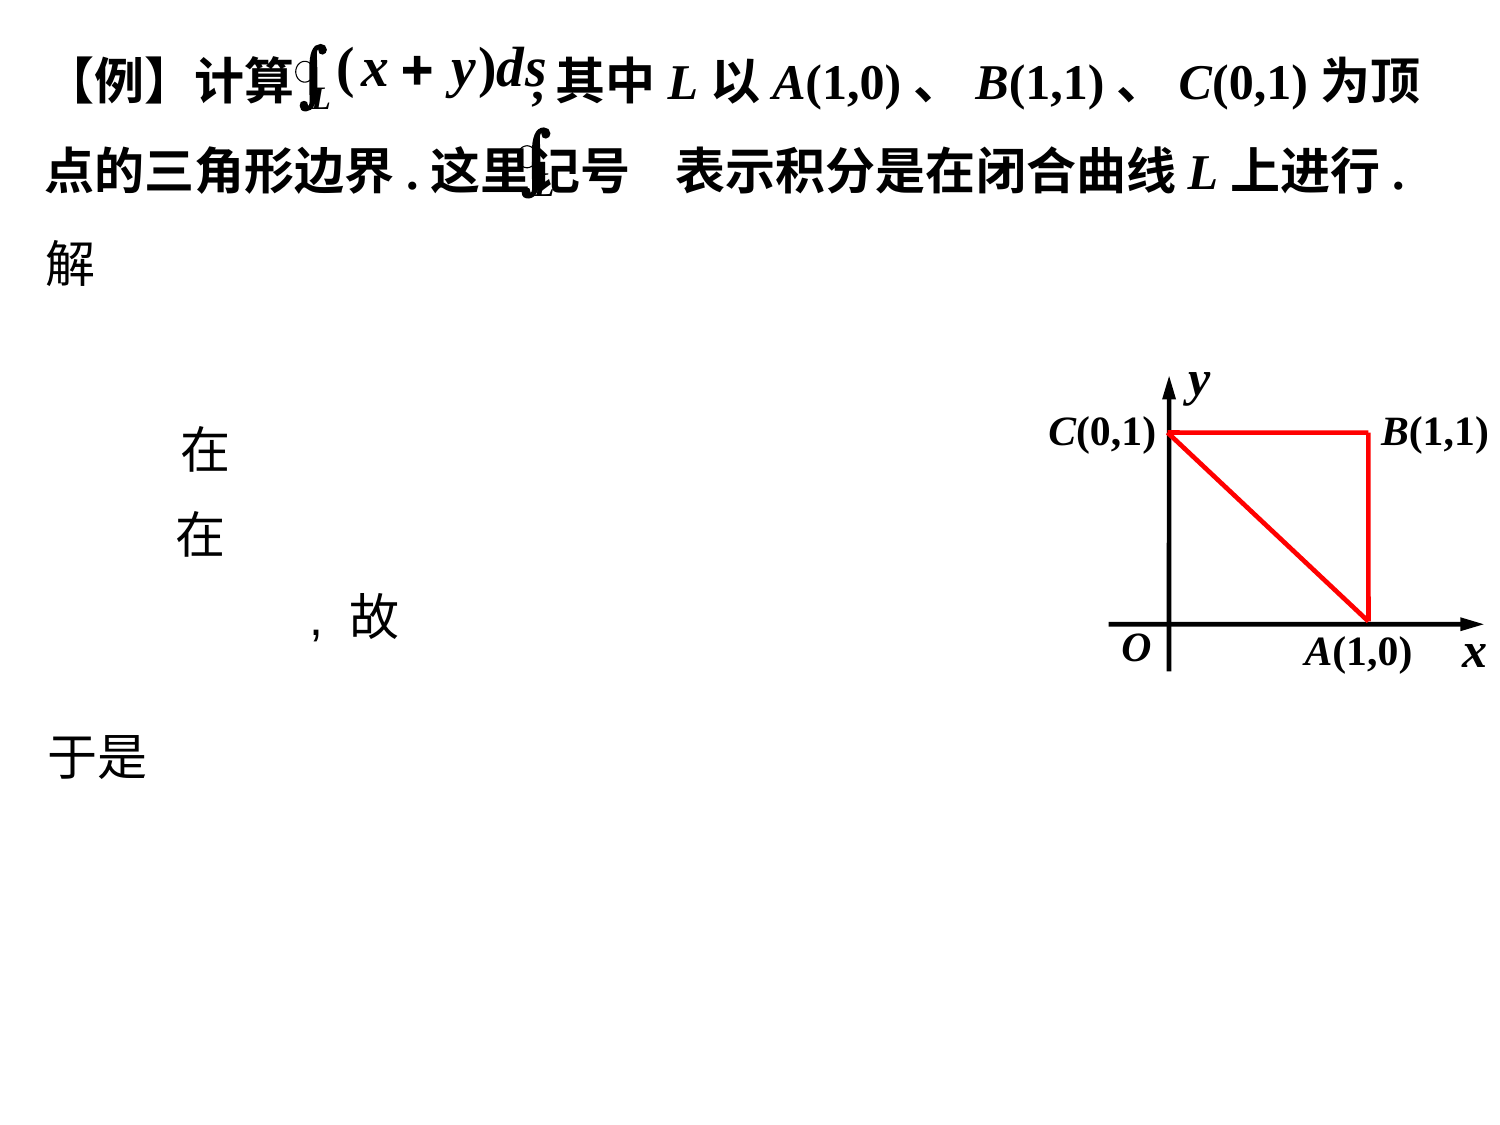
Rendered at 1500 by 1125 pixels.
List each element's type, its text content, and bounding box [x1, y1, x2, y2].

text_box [510, 115, 592, 203]
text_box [1033, 338, 1500, 685]
text_box 解 [30, 225, 111, 301]
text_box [289, 32, 552, 116]
text_box 【例】计算 ,其中L以A(1,0)、B(1,1)、C(0,1)为顶点的三角形边界.这里记号 表示积分是在闭合曲线L上进行. [29, 12, 1483, 208]
text_box 于是 [32, 717, 163, 793]
